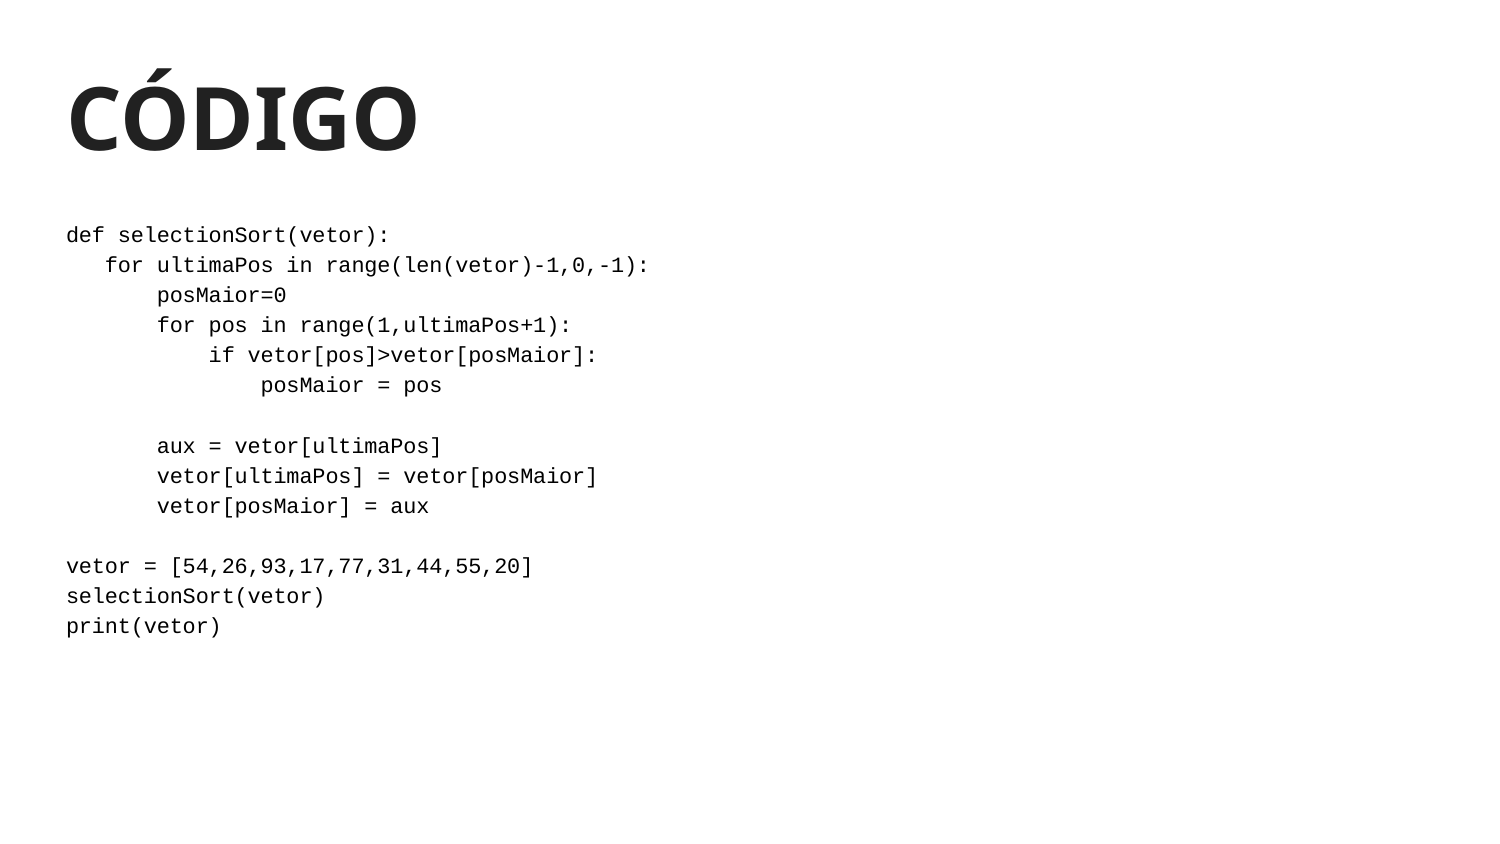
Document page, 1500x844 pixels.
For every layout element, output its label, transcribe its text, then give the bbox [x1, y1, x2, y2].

list def selectionSort(vetor): for ultimaPos in range(len(vetor)-1,0,-1): posMaior=0 for pos in range(1,ultimaPos+1): if vetor[pos]>vetor[posMaior]: posMaior = pos aux = vetor[ultimaPos] vetor[ultimaPos] = vetor[posMaior] vetor[posMaior] = aux vetor = [54,26,93,17,77,31,44,55,20] selectionSort(vetor) print(vetor) [51, 201, 749, 750]
title CÓDIGO [51, 48, 1449, 180]
